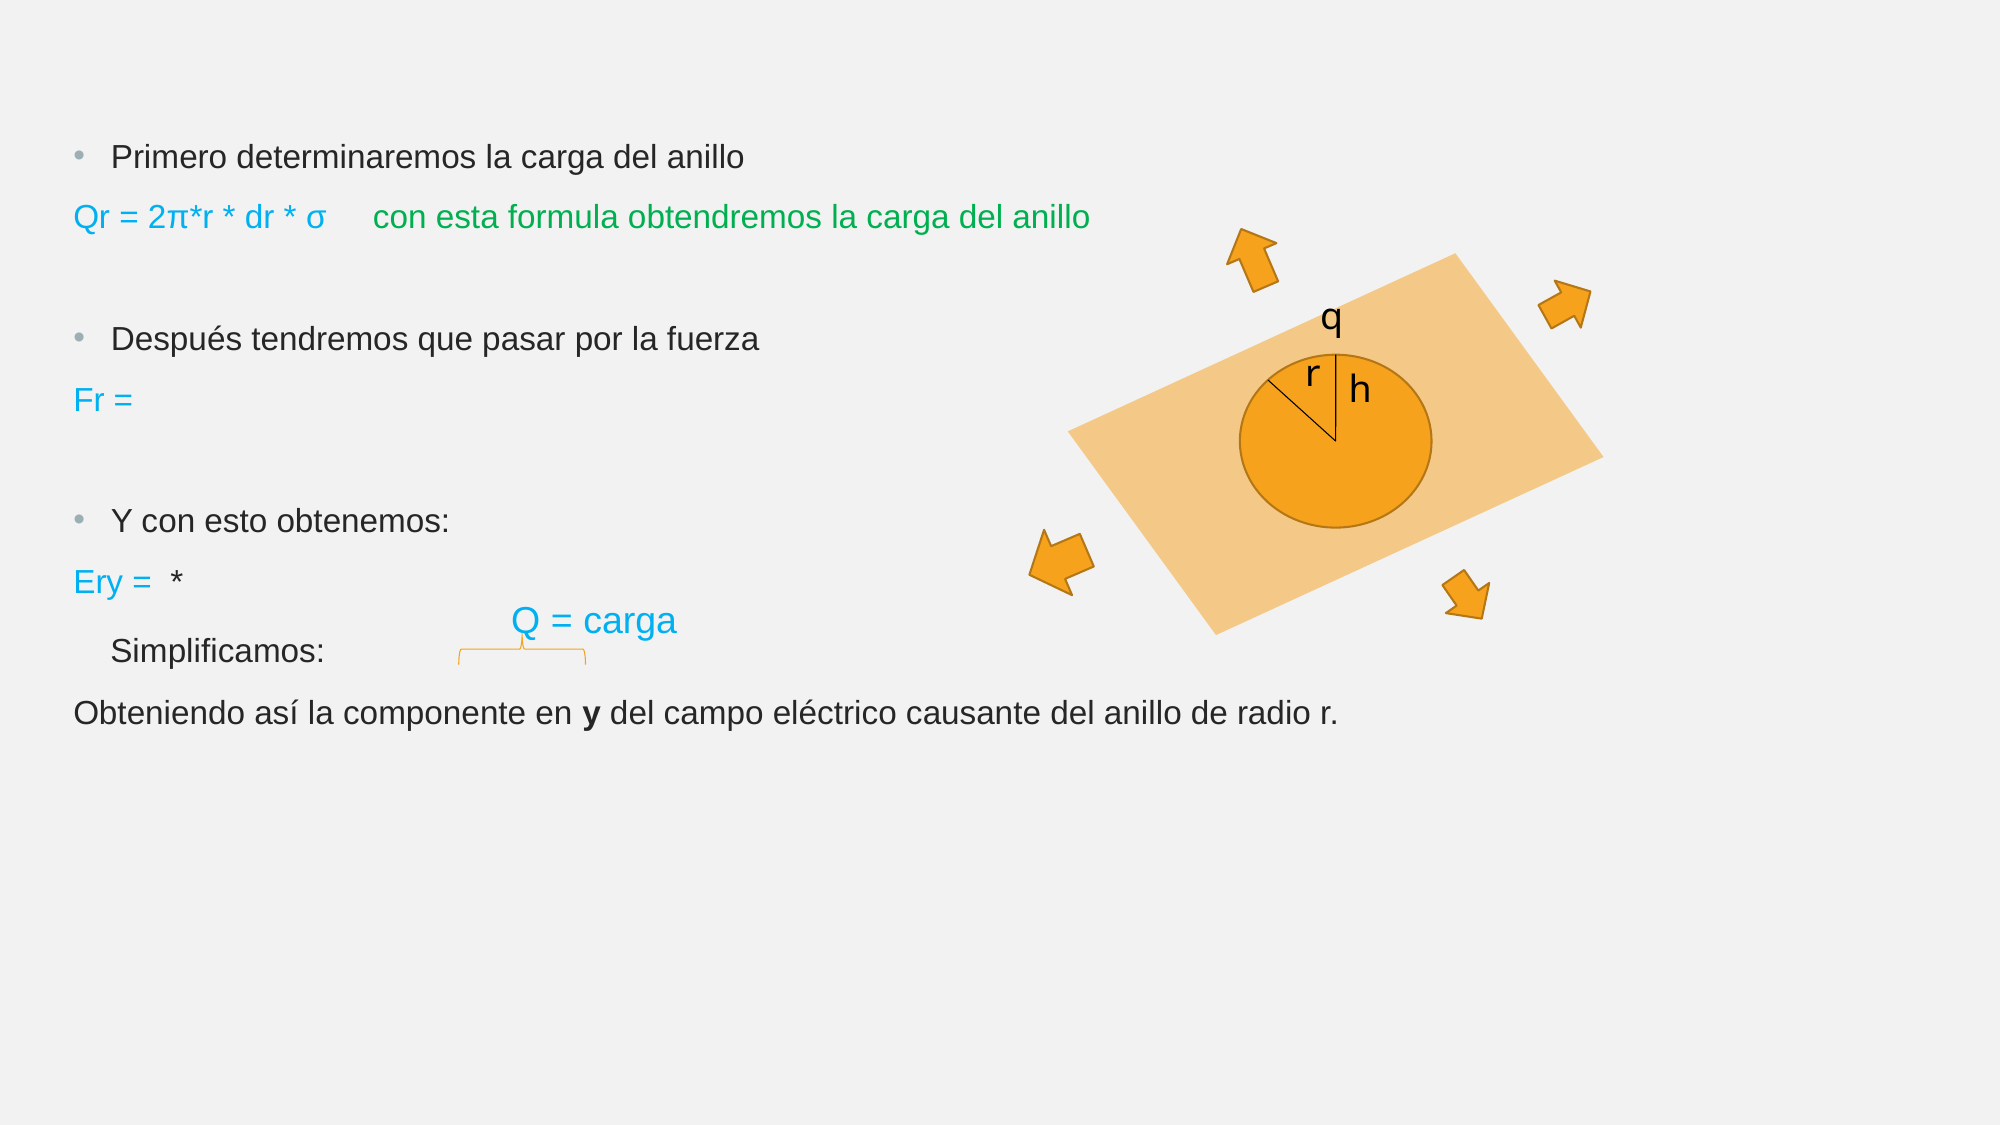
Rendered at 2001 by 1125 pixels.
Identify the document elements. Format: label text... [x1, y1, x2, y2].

text_box Q = carga [496, 588, 723, 649]
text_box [1267, 380, 1336, 442]
text_box [458, 648, 587, 665]
text_box [1537, 279, 1592, 330]
text_box q [1305, 284, 1358, 345]
text_box [1441, 569, 1491, 620]
text_box r [1290, 341, 1336, 380]
text_box [1067, 253, 1604, 636]
text_box h [1336, 358, 1387, 418]
text_box [1028, 528, 1095, 597]
text_box [1336, 353, 1366, 358]
text_box [1226, 228, 1280, 293]
text_box [1238, 364, 1433, 529]
